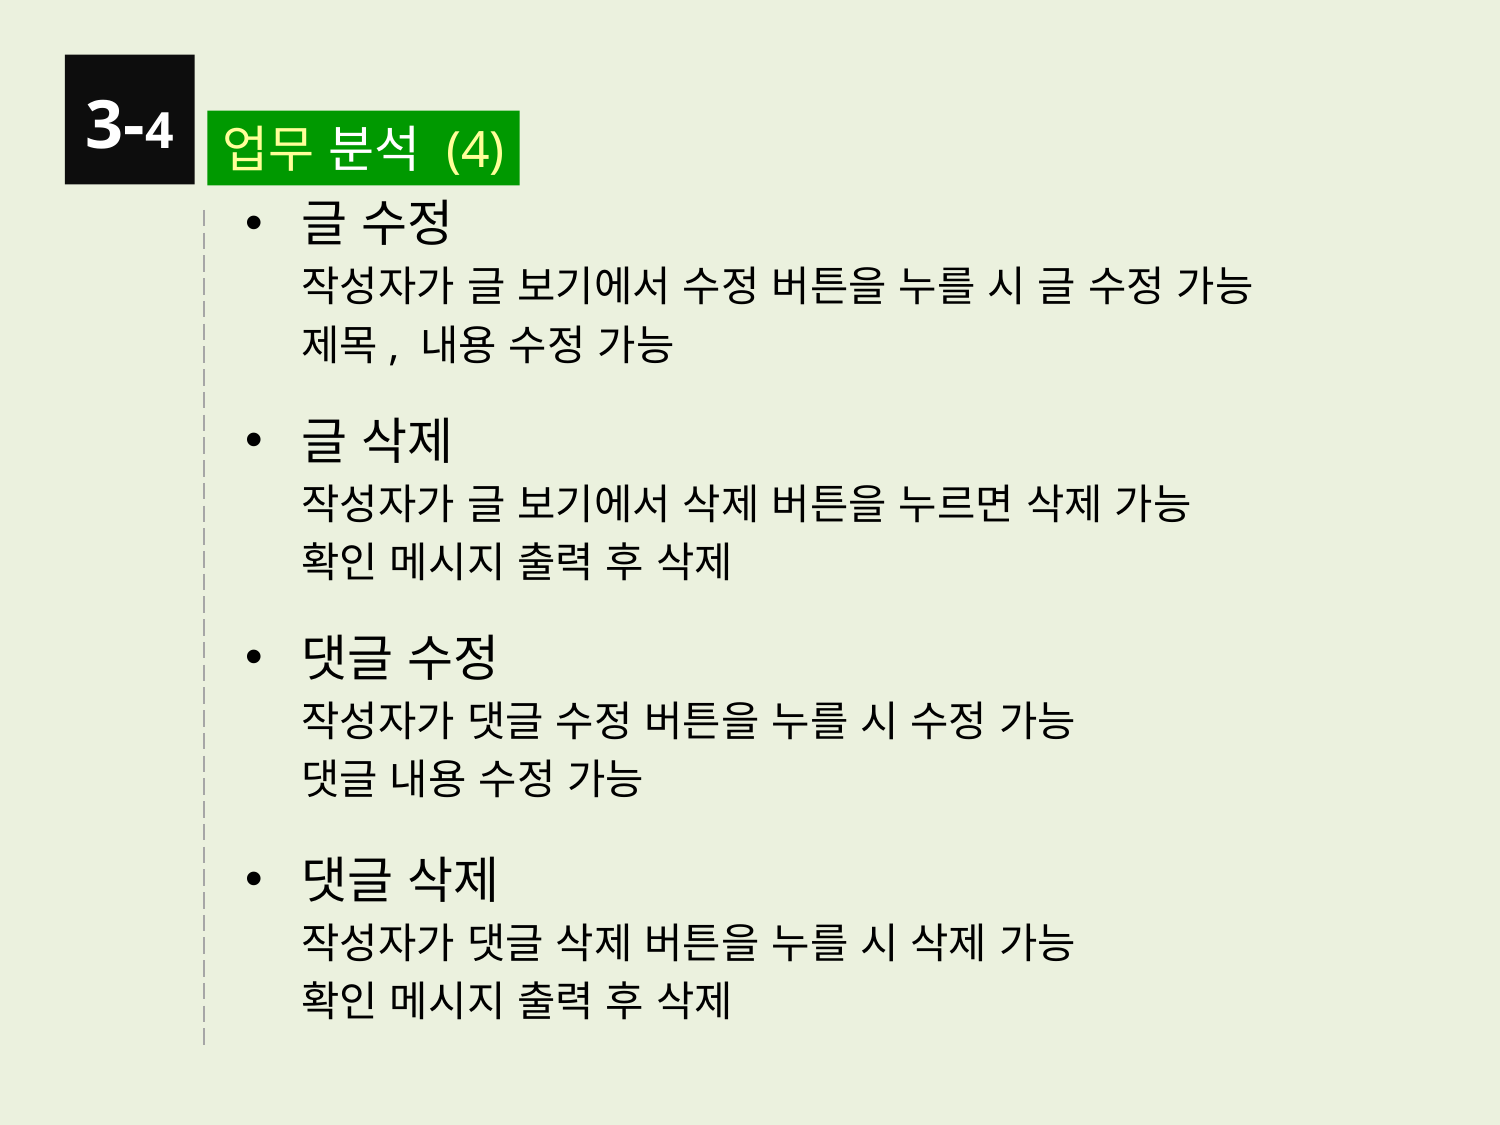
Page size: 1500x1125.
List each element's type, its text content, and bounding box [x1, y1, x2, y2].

text_box 3-4 [64, 75, 195, 170]
list 글 수정 작성자가 글 보기에서 수정 버튼을 누를 시 글 수정 가능 제목, 내용 수정 가능 글 삭제 작성자가 글 보기에서 삭제 버튼을 누르면 삭제 가능 확인 메시지 출력 후 삭제 댓글 수정 작성자가 댓글 수정 버튼을 누를 시 수정 가능 댓글 내용 수정 가능 댓글 삭제 작성자가 댓글 삭제 버튼을 누를 시 삭제 가능 확인 메시지 출력 후 삭제 [230, 184, 1425, 1102]
text_box 업무 분석 (4) [207, 110, 520, 186]
text_box [63, 52, 197, 186]
